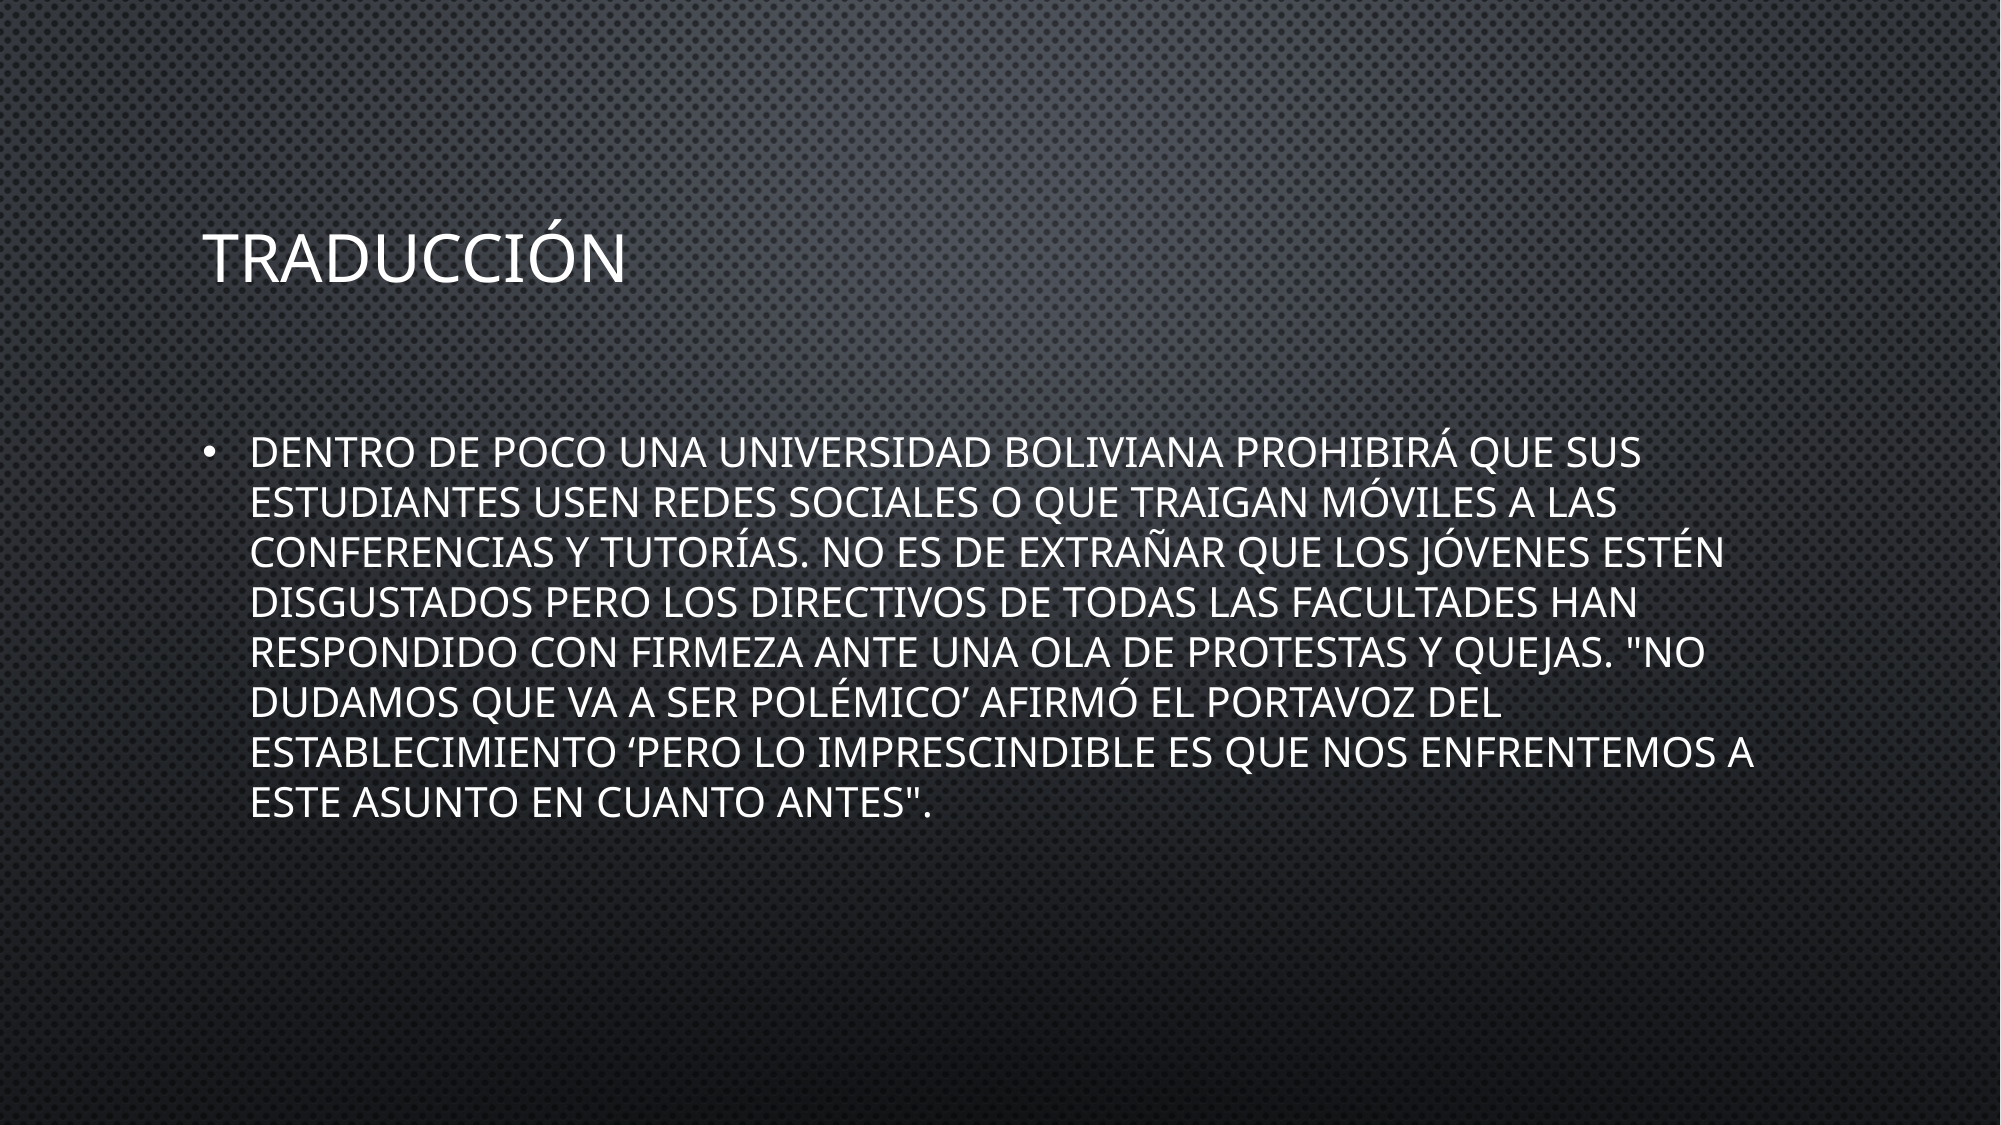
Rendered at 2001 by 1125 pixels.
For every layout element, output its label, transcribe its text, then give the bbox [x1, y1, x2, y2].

title TraDUCCIÓN [187, 99, 1813, 302]
list Dentro de poco una universidad boliviana prohibirá que sus estudiantes usen redes sociales o que traigan móviles a las conferencias y tutorías. No es de extrañar que los jóvenes estén disgustados pero los directivos de todas las facultades han respondido con firmeza ante una ola de protestas y quejas. "No dudamos que va a ser polémico’ afirmó el portavoz del establecimiento ‘pero lo imprescindible es que nos enfrentemos a este asunto en cuanto antes". [187, 302, 1813, 950]
